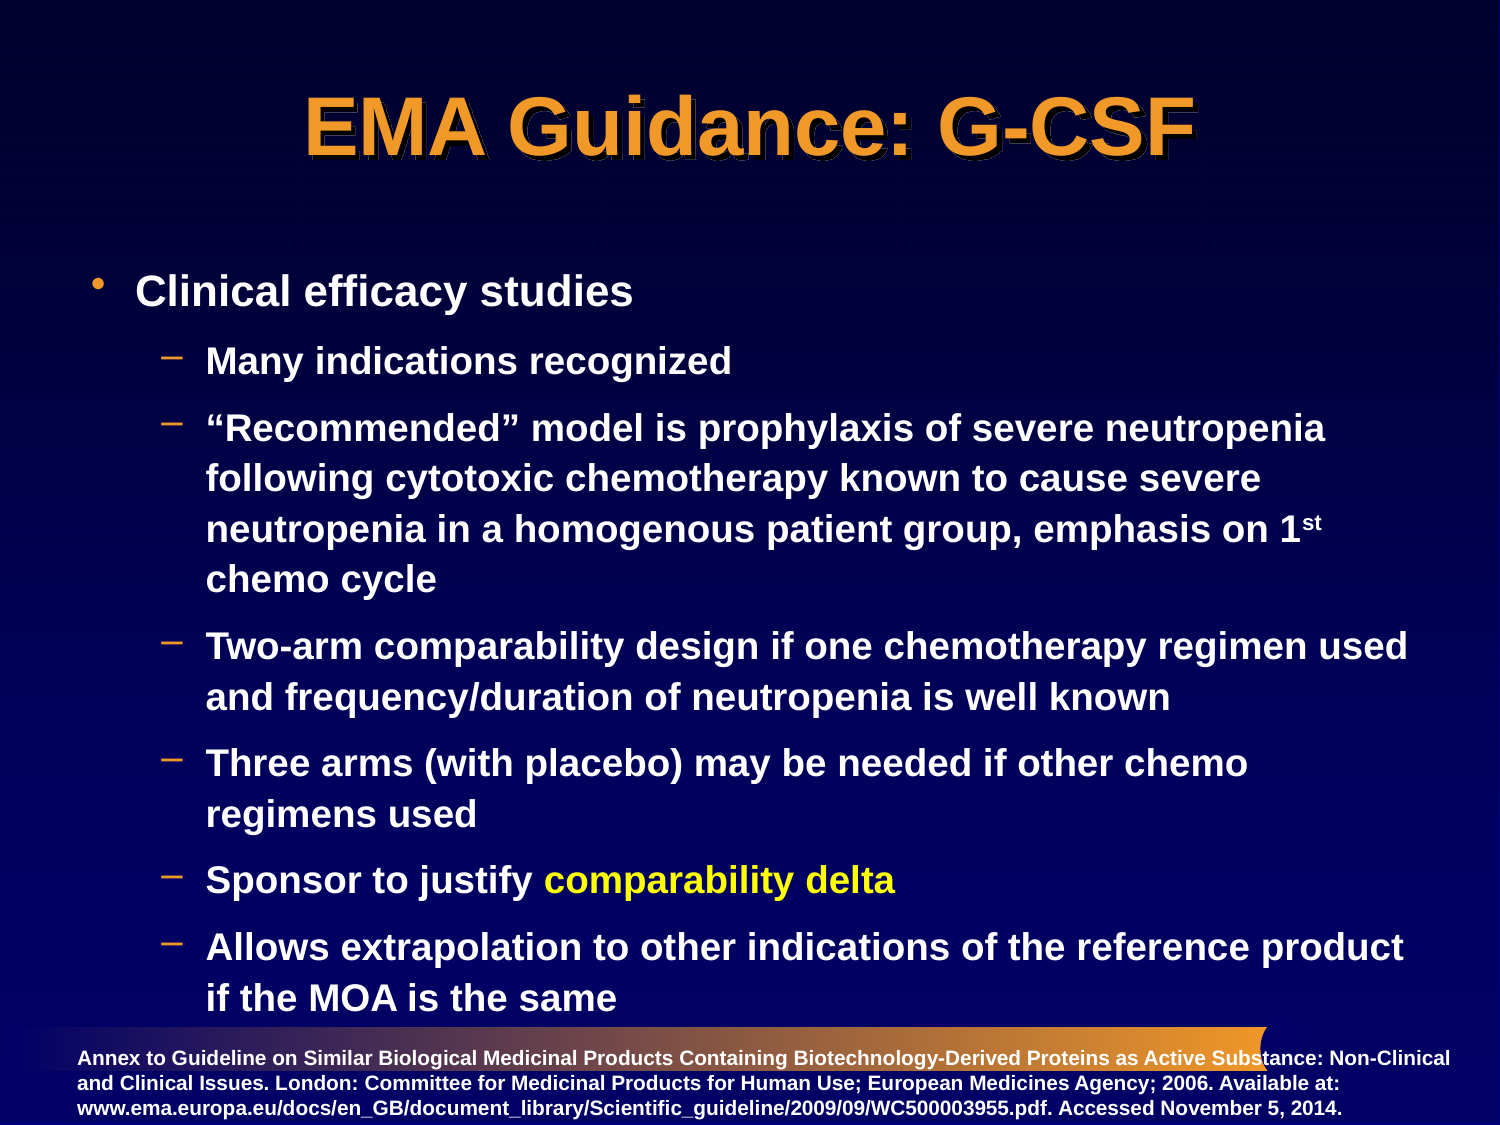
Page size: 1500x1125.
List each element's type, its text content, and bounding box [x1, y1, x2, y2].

text_box Annex to Guideline on Similar Biological Medicinal Products Containing Biotechnology-Derived Proteins as Active Substance: Non-Clinical and Clinical Issues. London: Committee for Medicinal Products for Human Use; European Medicines Agency; 2006. Available at: www.ema.europa.eu/docs/en_GB/document_library/Scientific_guideline/2009/09/WC500003955.pdf. Accessed November 5, 2014. [62, 1037, 1500, 1125]
title EMA Guidance: G-CSF [55, 34, 1445, 223]
list Clinical efficacy studies Many indications recognized “Recommended” model is prophylaxis of severe neutropenia following cytotoxic chemotherapy known to cause severe neutropenia in a homogenous patient group, emphasis on 1st chemo cycle Two-arm comparability design if one chemotherapy regimen used and frequency/duration of neutropenia is well known Three arms (with placebo) may be needed if other chemo regimens used Sponsor to justify comparability delta Allows extrapolation to other indications of the reference product if the MOA is the same [75, 249, 1425, 1037]
